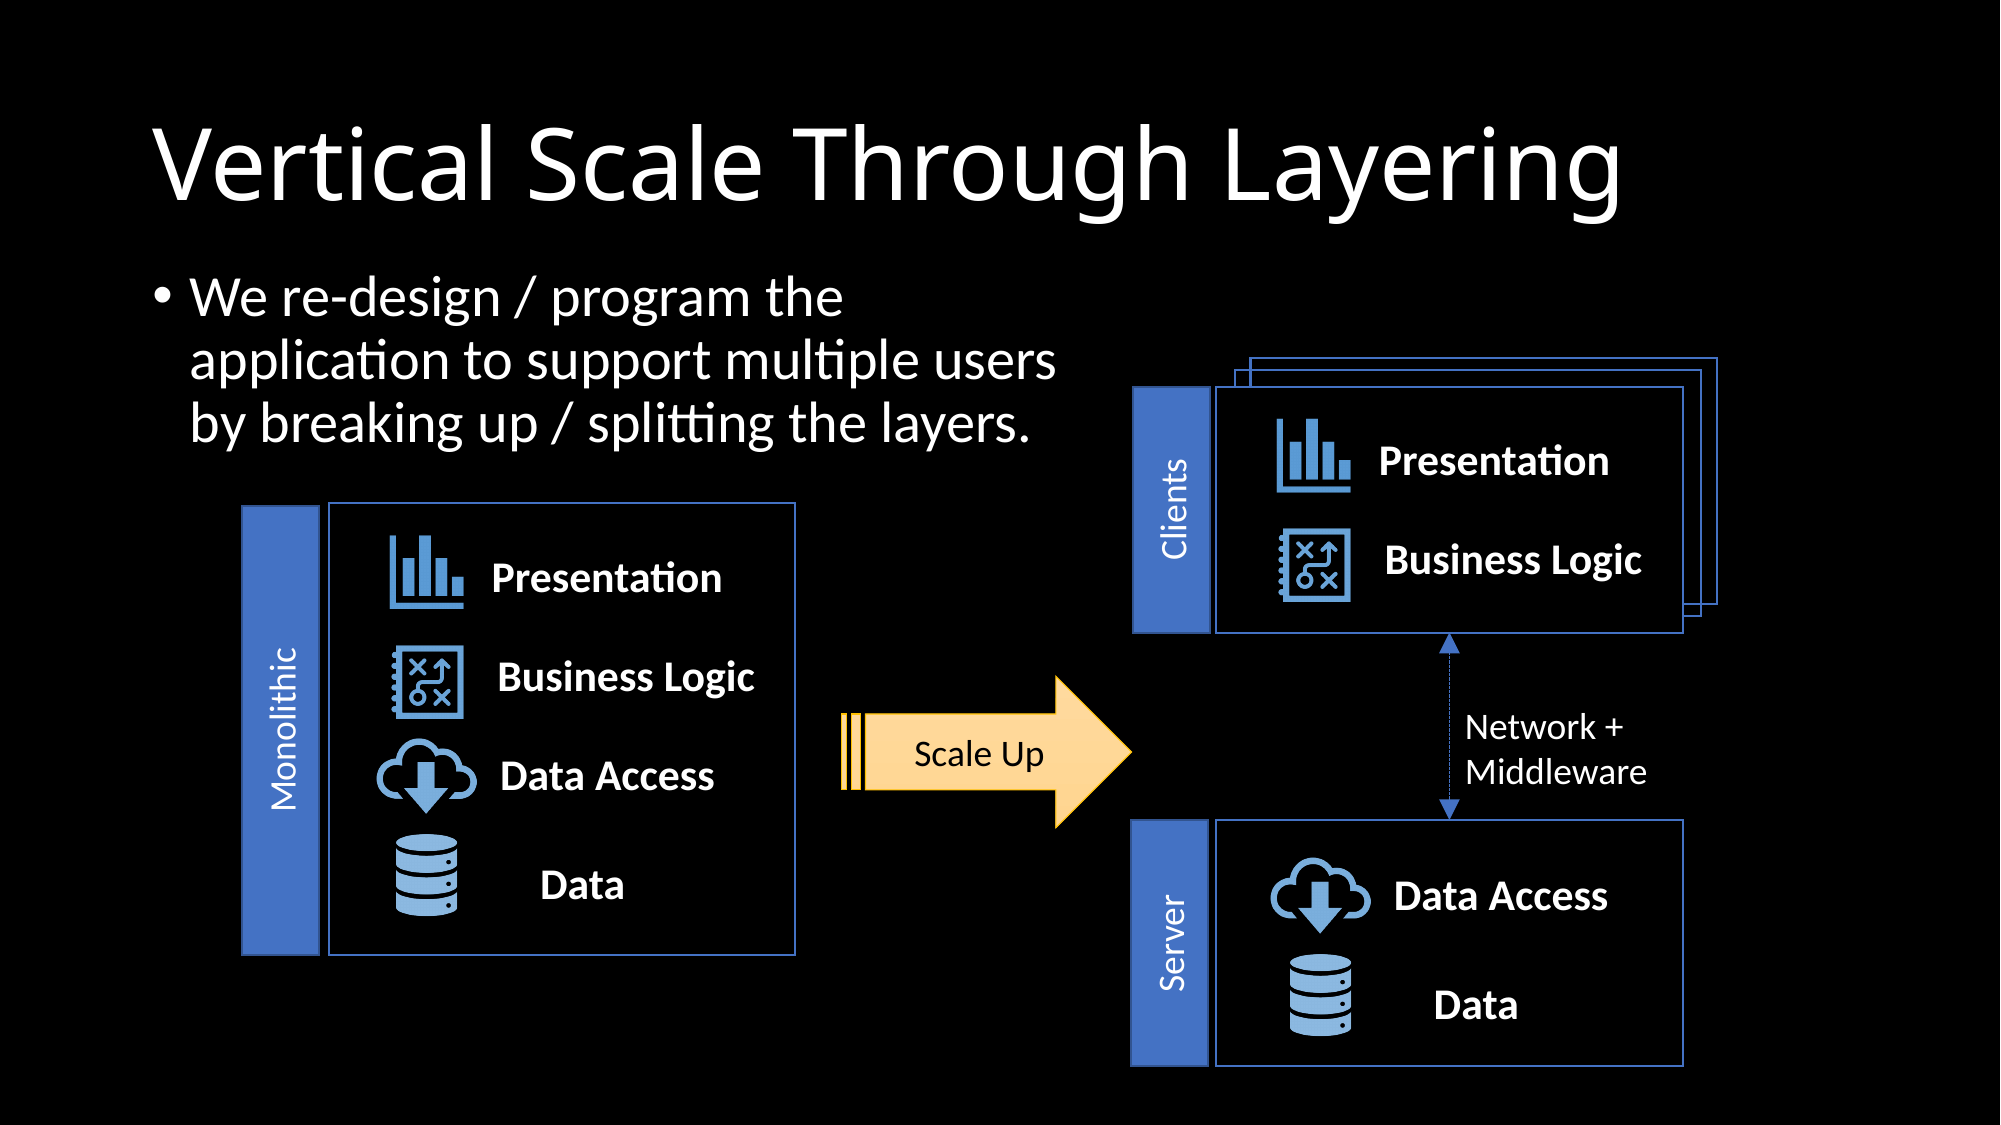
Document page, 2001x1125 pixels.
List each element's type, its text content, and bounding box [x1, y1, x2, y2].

text_box Scale Up [851, 713, 861, 790]
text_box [1216, 386, 1683, 633]
text_box Server [1130, 819, 1209, 1067]
text_box Monolithic [241, 505, 320, 956]
text_box Scale Up [841, 713, 847, 790]
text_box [1216, 820, 1683, 1067]
title Vertical Scale Through Layering [137, 59, 1863, 258]
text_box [329, 503, 796, 956]
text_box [1448, 632, 1665, 821]
text_box Clients [1132, 386, 1211, 634]
list We re-design / program the application to support multiple users by breaking up / splitting the layers. [137, 258, 1863, 1014]
text_box Scale Up [864, 674, 1133, 830]
